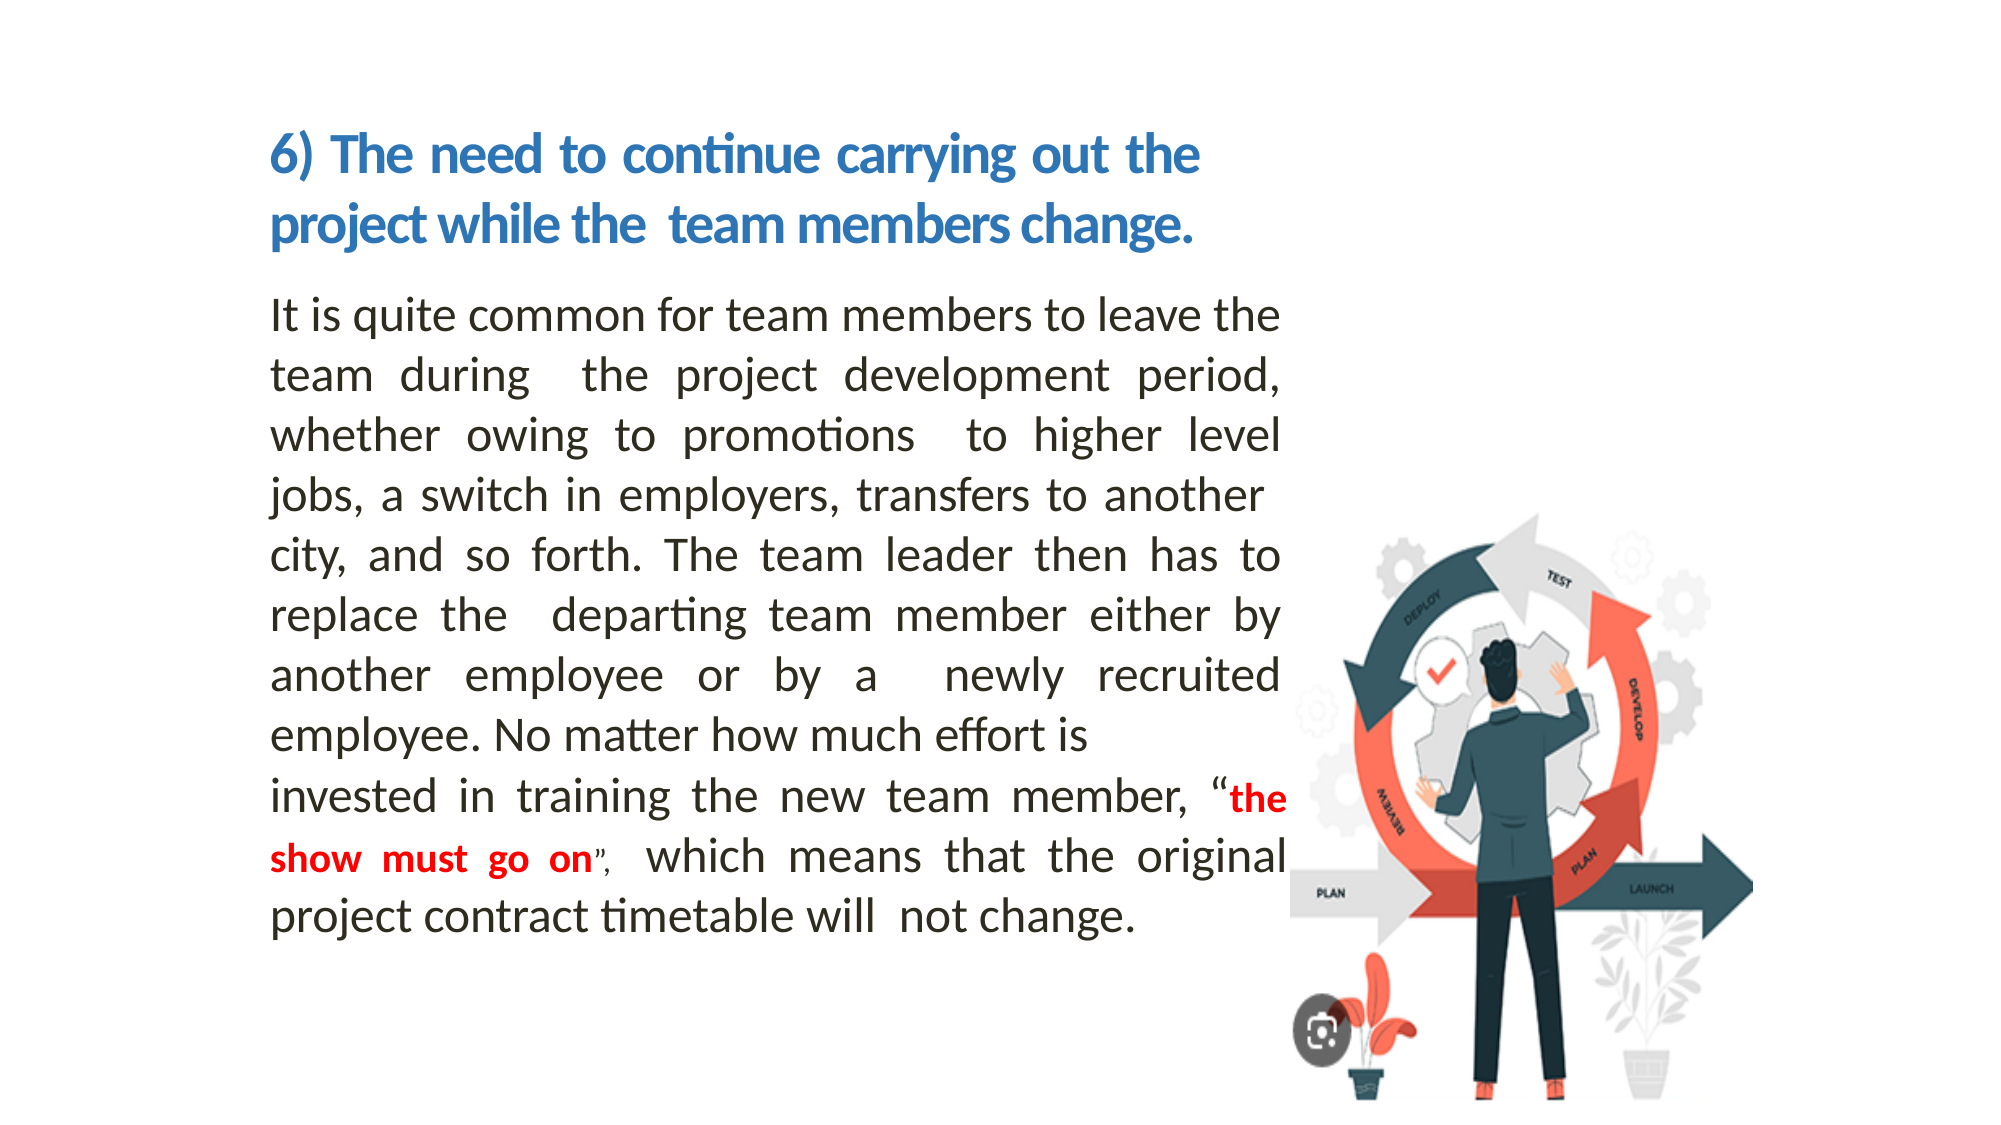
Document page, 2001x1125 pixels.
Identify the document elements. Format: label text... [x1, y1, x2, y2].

text_box 6) The need to continue carrying out the project while the team members change. It is quite common for team members to leave the team during the project development period, whether owing to promotions to higher level jobs, a switch in employers, transfers to another city, and so forth. The team leader then has to replace the departing team member either by another employee or by a newly recruited employee. No matter how much effort is invested in training the new team member, “the show must go on”, which means that the original project contract timetable will not change. [267, 113, 1289, 942]
picture [1290, 491, 1753, 1125]
